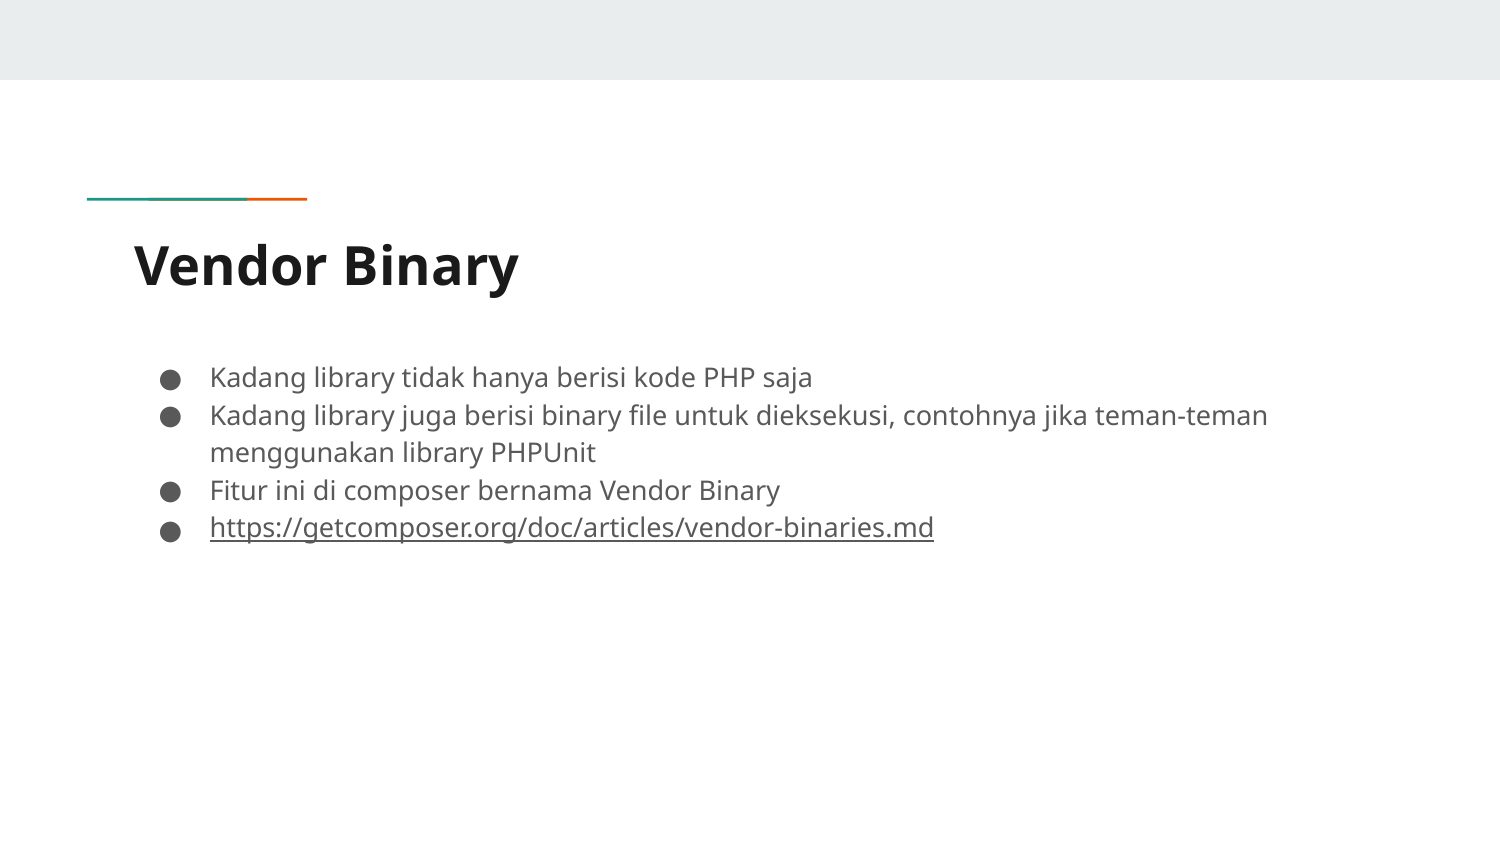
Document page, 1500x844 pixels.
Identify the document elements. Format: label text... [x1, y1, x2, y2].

list Kadang library tidak hanya berisi kode PHP saja Kadang library juga berisi binary file untuk dieksekusi, contohnya jika teman-teman menggunakan library PHPUnit Fitur ini di composer bernama Vendor Binary https://getcomposer.org/doc/articles/vendor-binaries.md [119, 341, 1381, 712]
title Vendor Binary [119, 216, 1381, 305]
